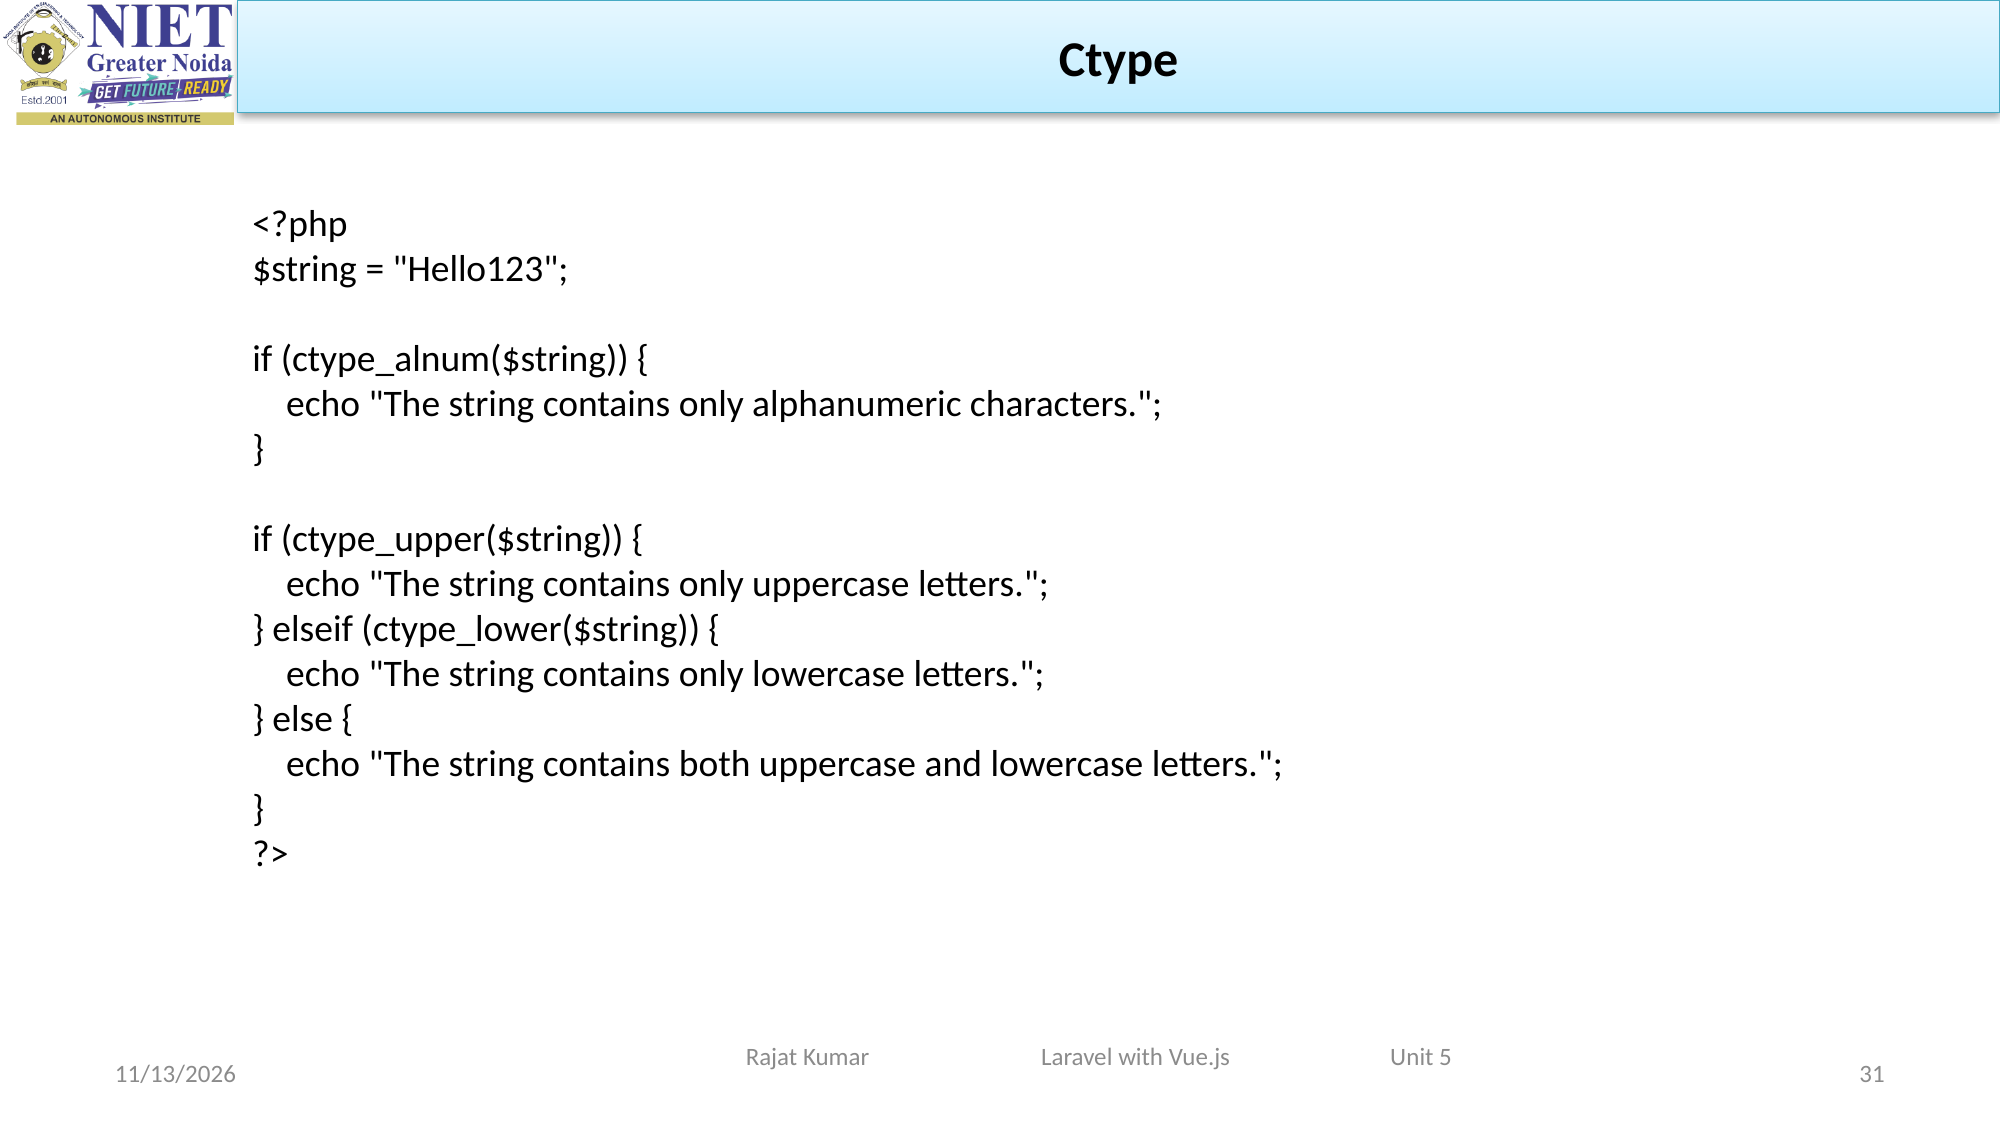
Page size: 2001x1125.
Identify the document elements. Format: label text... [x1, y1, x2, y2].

footer Rajat Kumar Laravel with Vue.js Unit 5 [712, 1025, 1488, 1085]
slide_number 31 [1433, 1042, 1900, 1103]
picture [3, 2, 234, 125]
text_box Ctype [237, 0, 2000, 113]
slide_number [99, 1042, 567, 1103]
text_box <?php $string = "Hello123"; if (ctype_alnum($string)) { echo "The string contains only alphanumeric characters."; } if (ctype_upper($string)) { echo "The string contains only uppercase letters."; } elseif (ctype_lower($string)) { echo "The string contains only lowercase letters."; } else { echo "The string contains both uppercase and lowercase letters."; } ?> [237, 191, 1800, 882]
